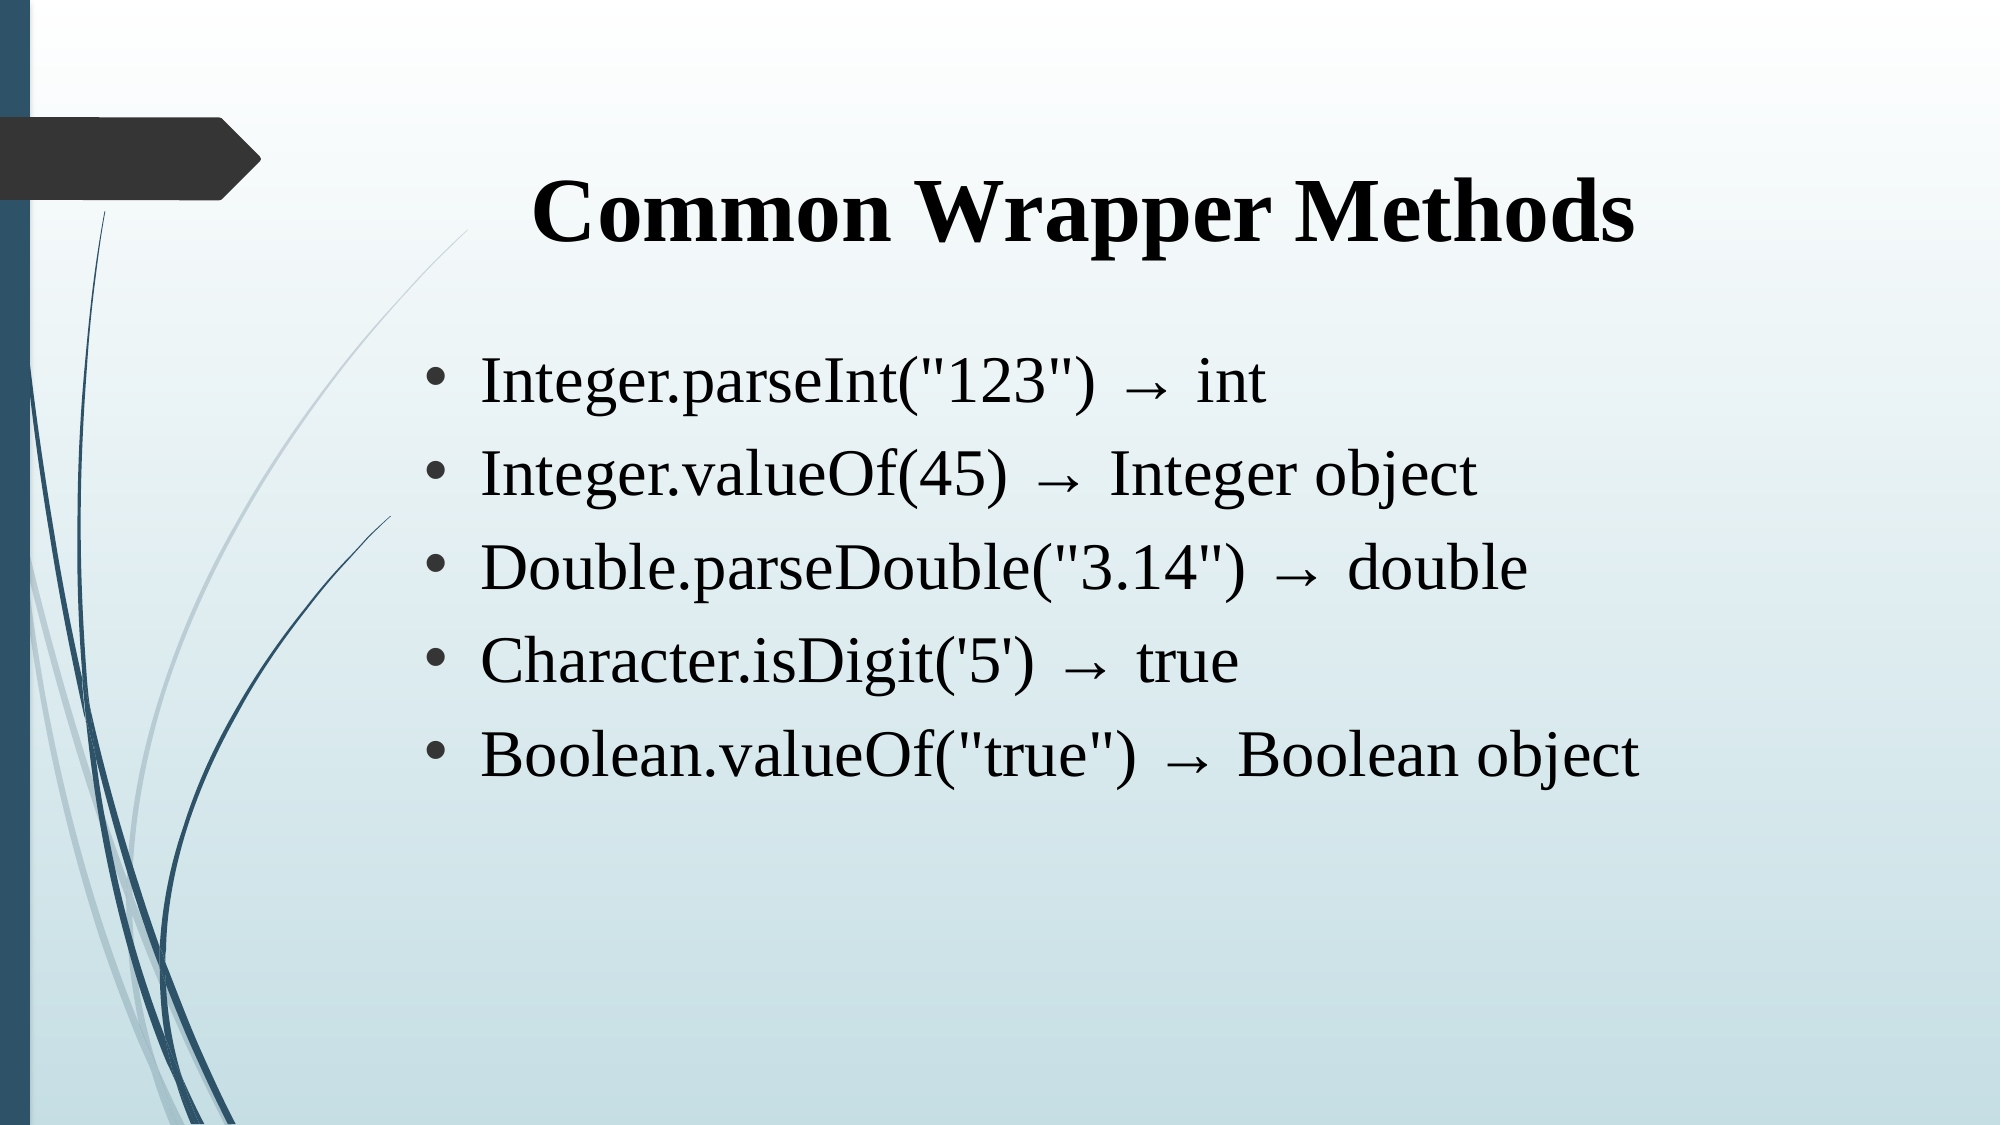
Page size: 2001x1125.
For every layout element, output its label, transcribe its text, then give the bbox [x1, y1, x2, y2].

text_box Integer.parseInt("123") → int Integer.valueOf(45) → Integer object Double.parseDouble("3.14") → double Character.isDigit('5') → true Boolean.valueOf("true") → Boolean object [409, 328, 1760, 1071]
title Common Wrapper Methods [409, 110, 1760, 299]
